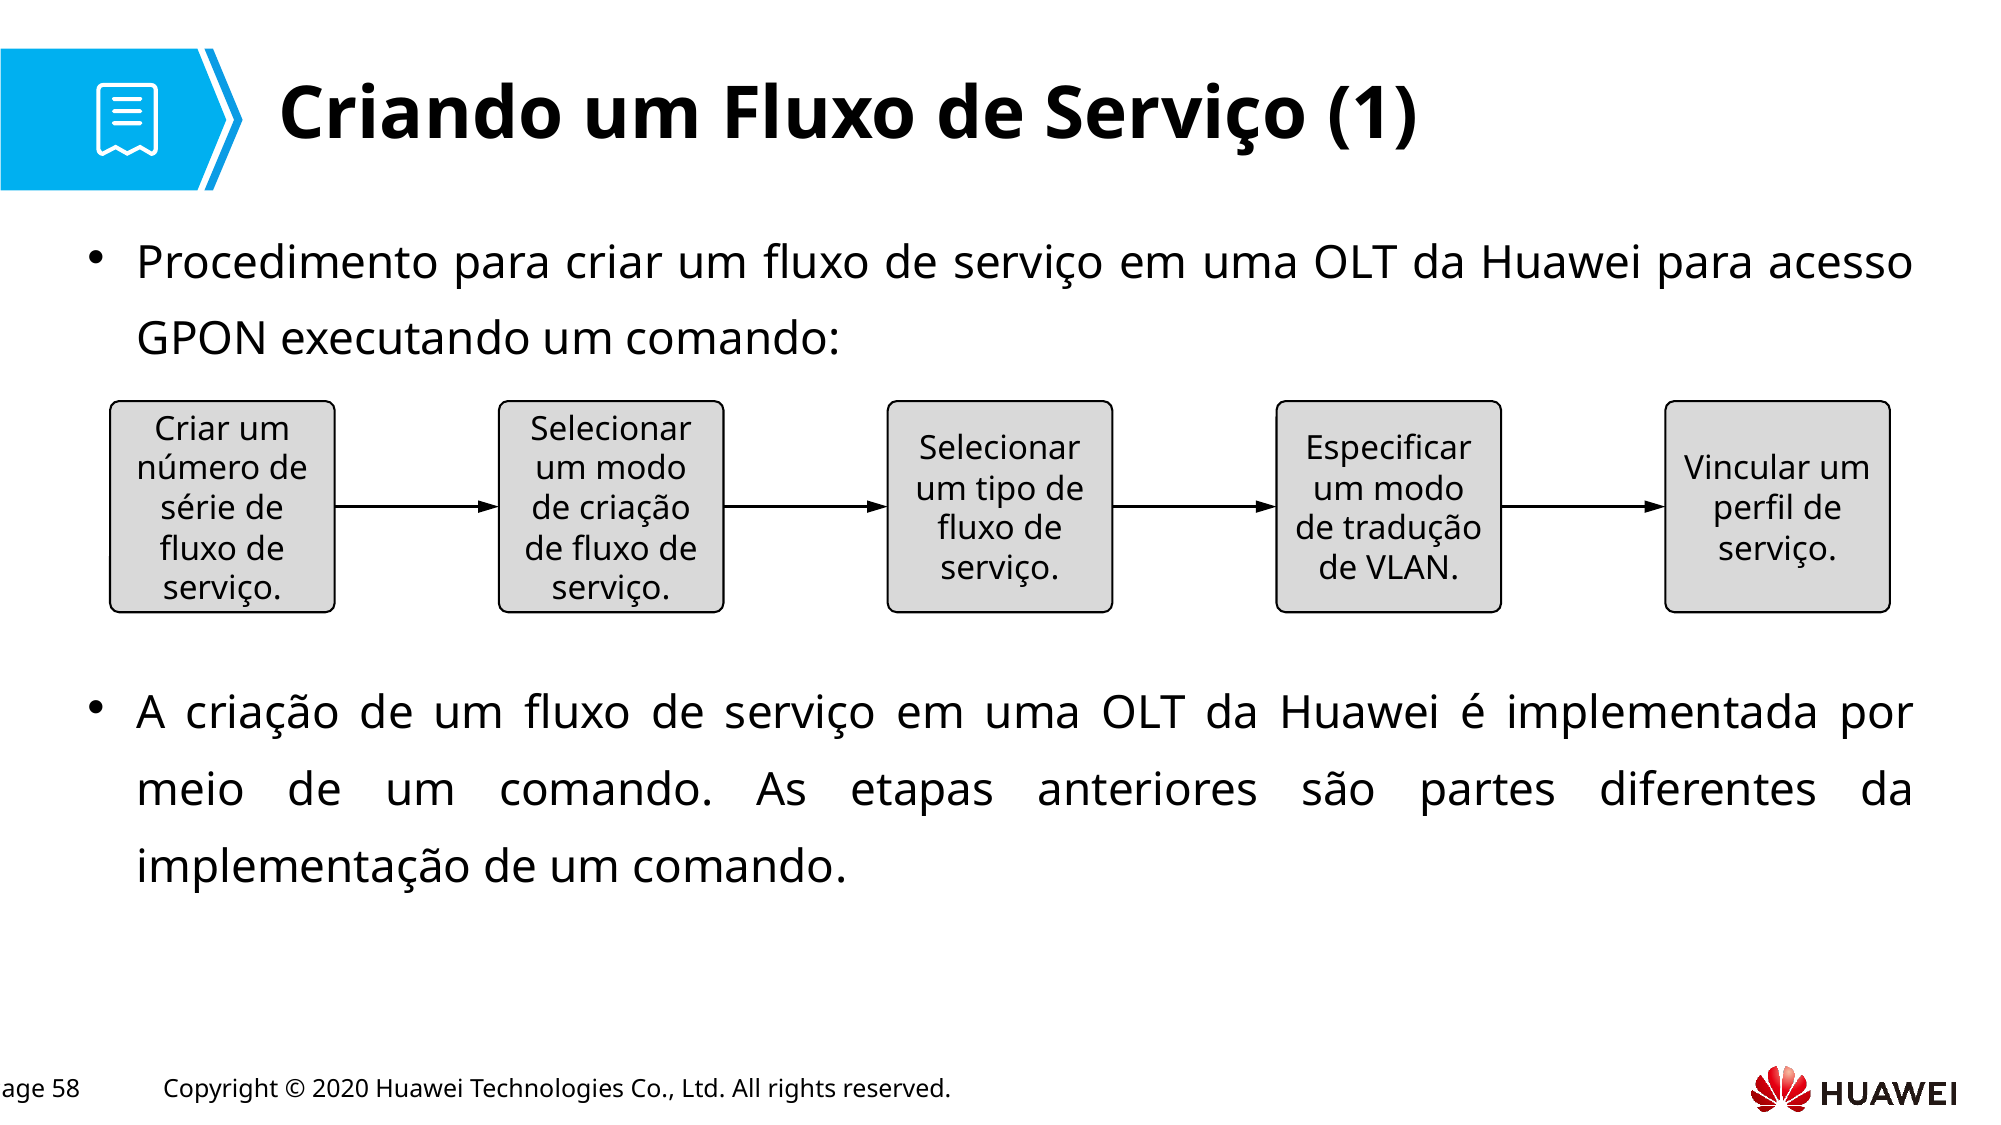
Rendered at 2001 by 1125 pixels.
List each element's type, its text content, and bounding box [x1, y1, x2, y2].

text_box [110, 401, 1890, 613]
list Procedimento para criar um fluxo de serviço em uma OLT da Huawei para acesso GPON executando um comando: A criação de um fluxo de serviço em uma OLT da Huawei é implementada por meio de um comando. As etapas anteriores são partes diferentes da implementação de um comando. [73, 203, 1930, 972]
title Criando um Fluxo de Serviço (1) [261, 67, 1875, 173]
text_box [125, 627, 1875, 780]
picture [1751, 1066, 1956, 1112]
